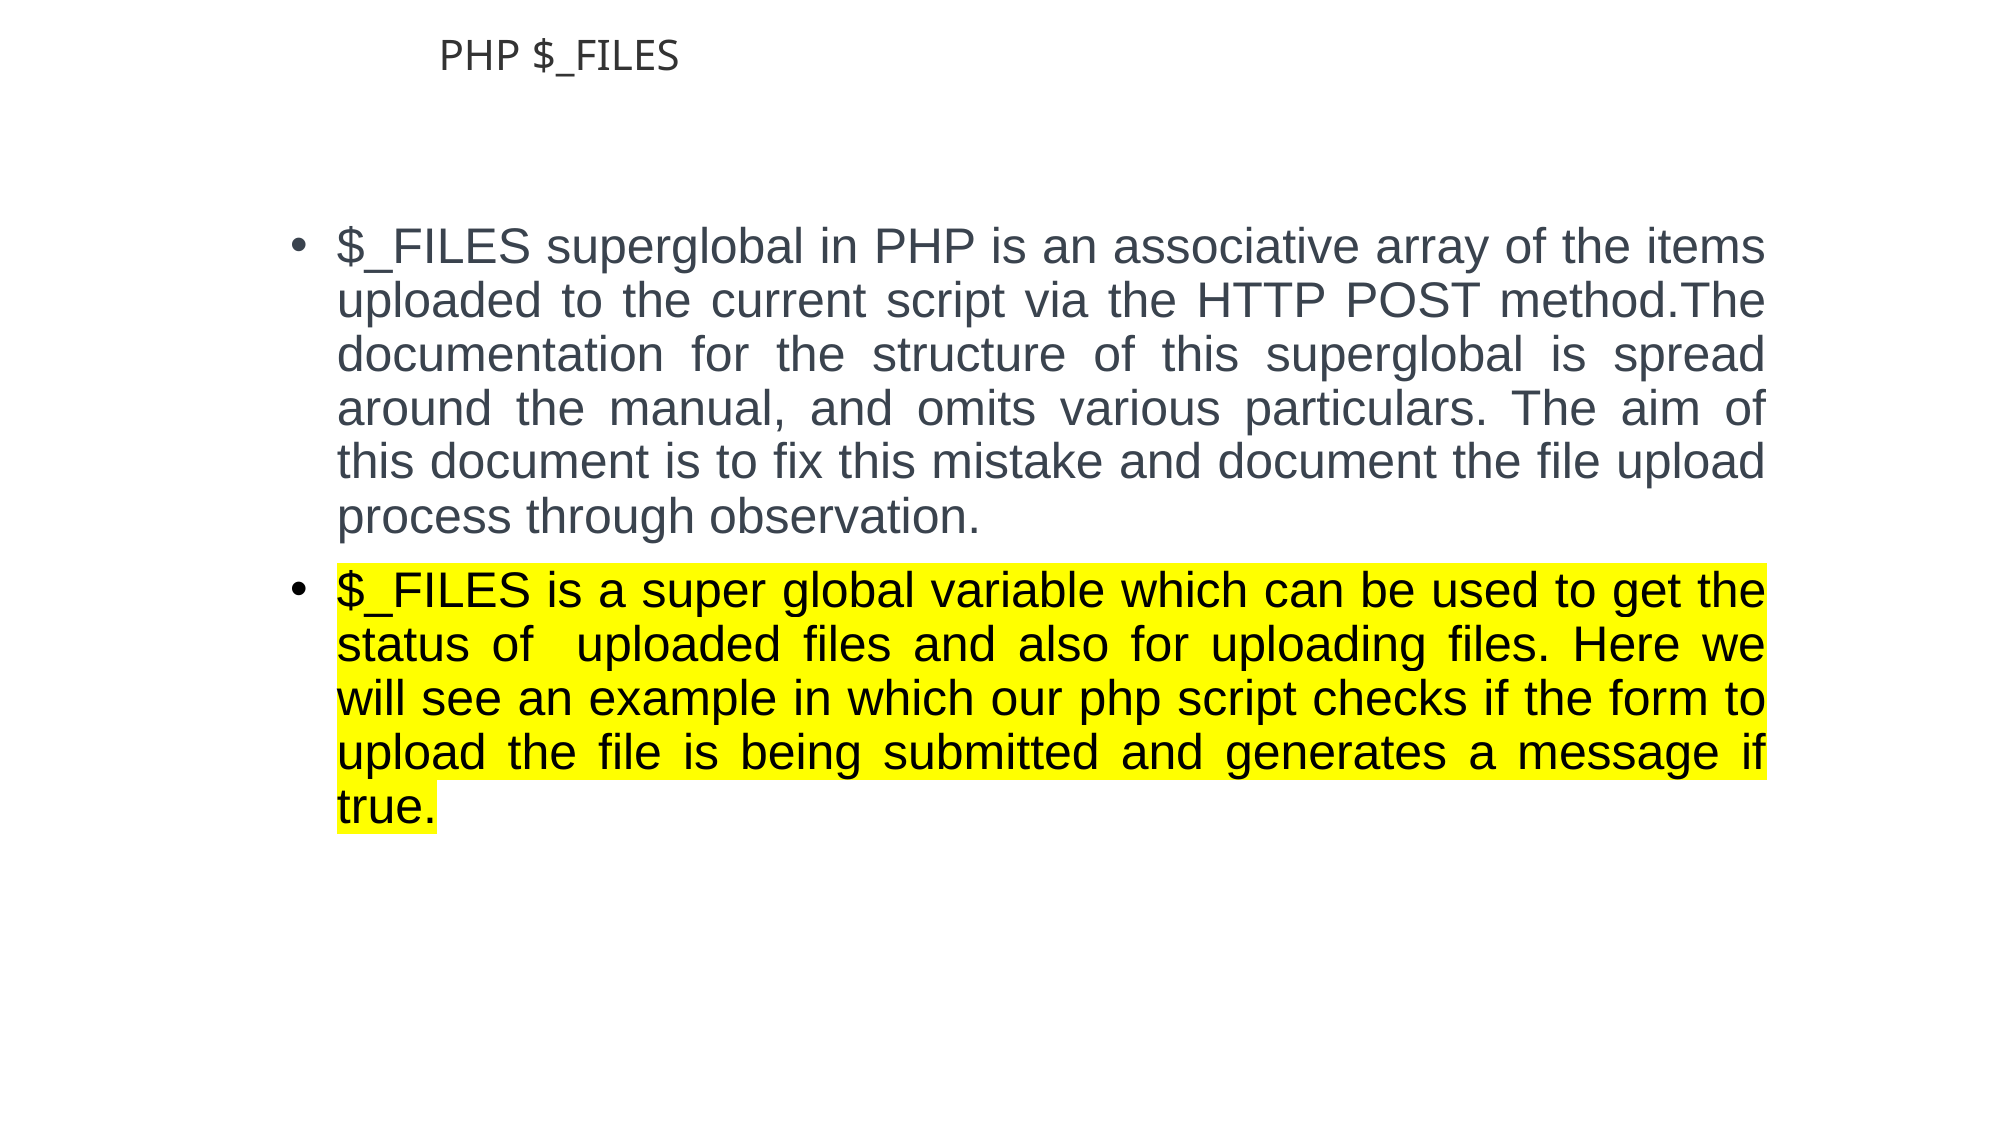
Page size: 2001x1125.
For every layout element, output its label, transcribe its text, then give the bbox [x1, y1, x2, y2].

list $_FILES superglobal in PHP is an associative array of the items uploaded to the current script via the HTTP POST method.The documentation for the structure of this superglobal is spread around the manual, and omits various particulars. The aim of this document is to fix this mistake and document the file upload process through observation. $_FILES is a super global variable which can be used to get the status of uploaded files and also for uploading files. Here we will see an example in which our php script checks if the form to upload the file is being submitted and generates a message if true. [275, 212, 1782, 879]
title PHP $_FILES [423, 26, 1577, 87]
